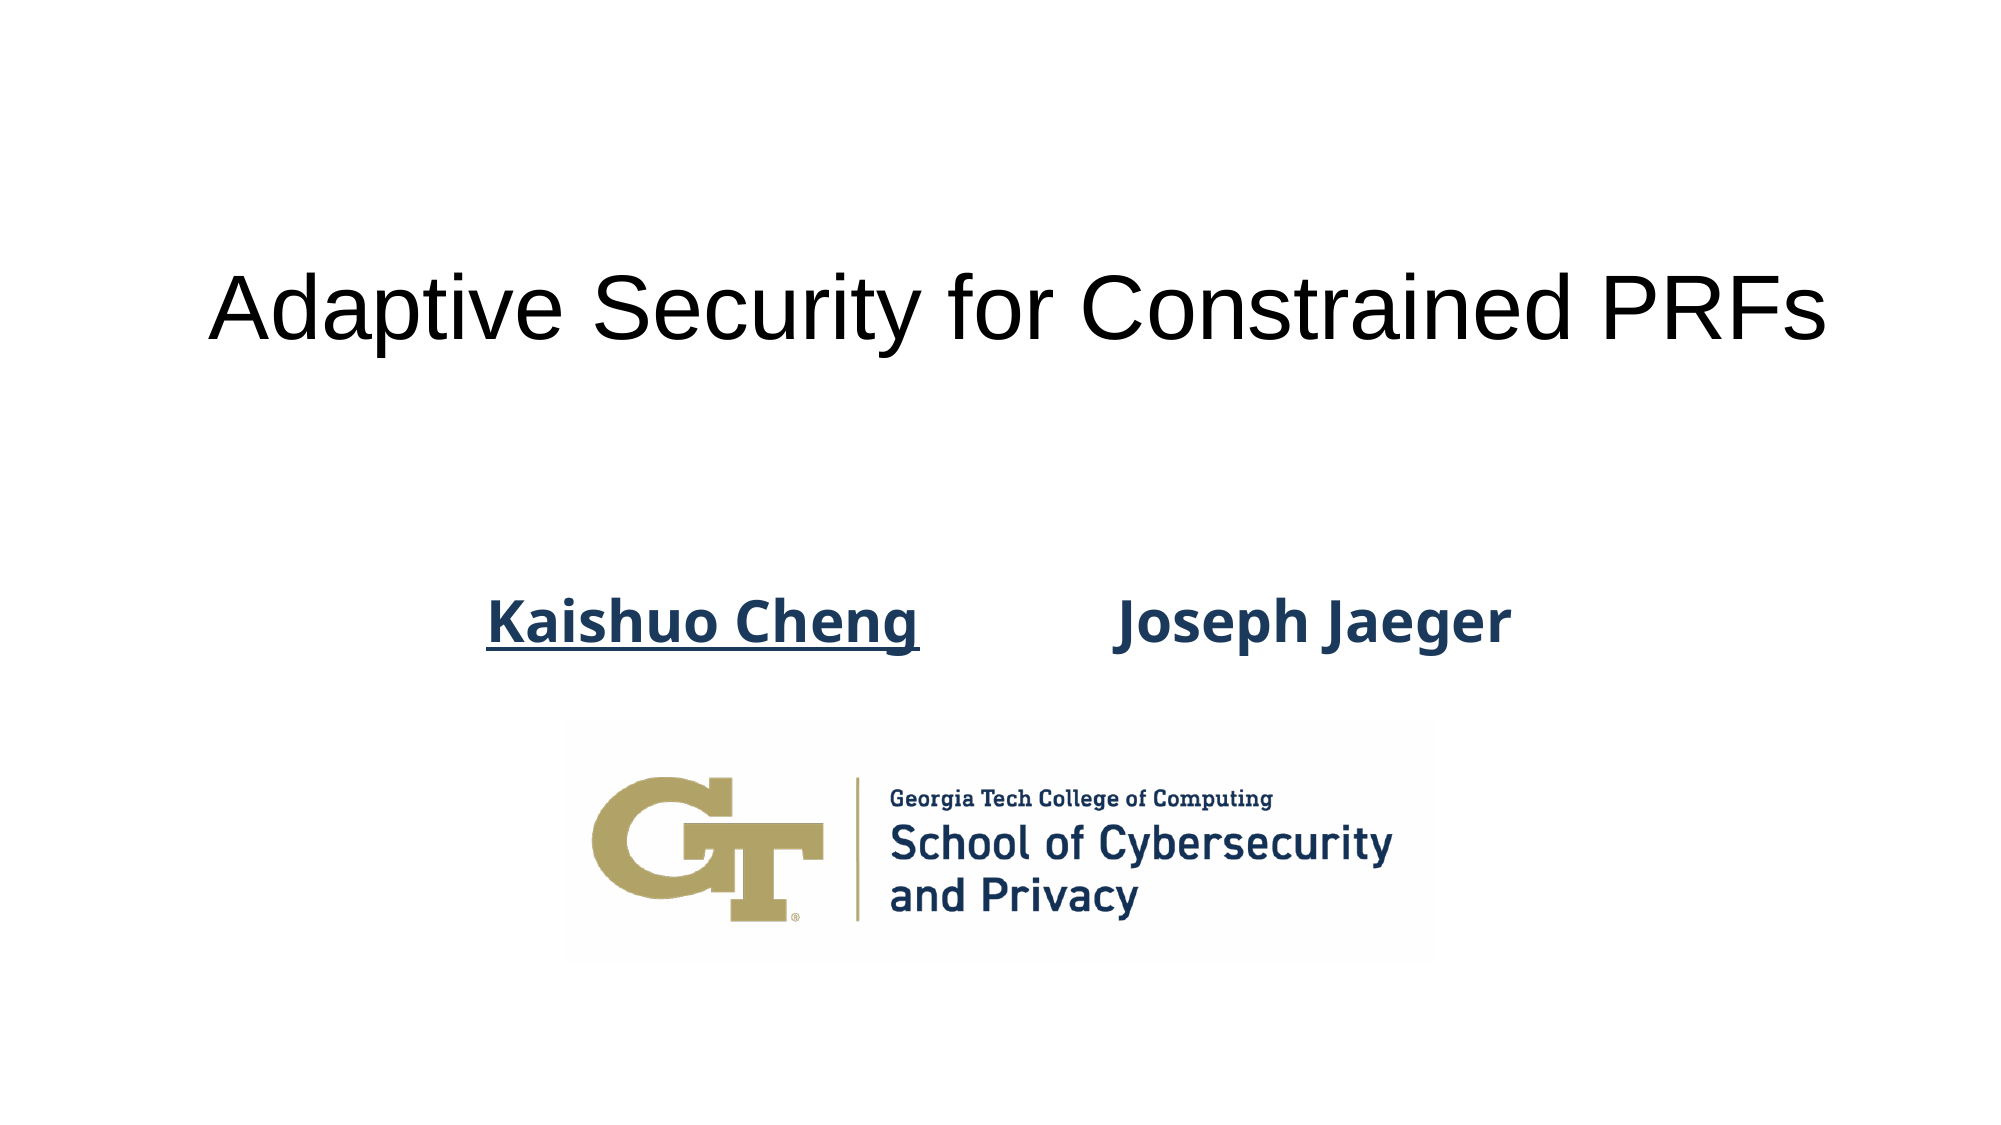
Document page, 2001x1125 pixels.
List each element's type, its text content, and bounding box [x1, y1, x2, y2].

picture [565, 719, 1435, 965]
title Adaptive Security for Constrained PRFs [186, 201, 1854, 405]
subtitle Kaishuo Cheng Joseph Jaeger [249, 584, 1750, 856]
